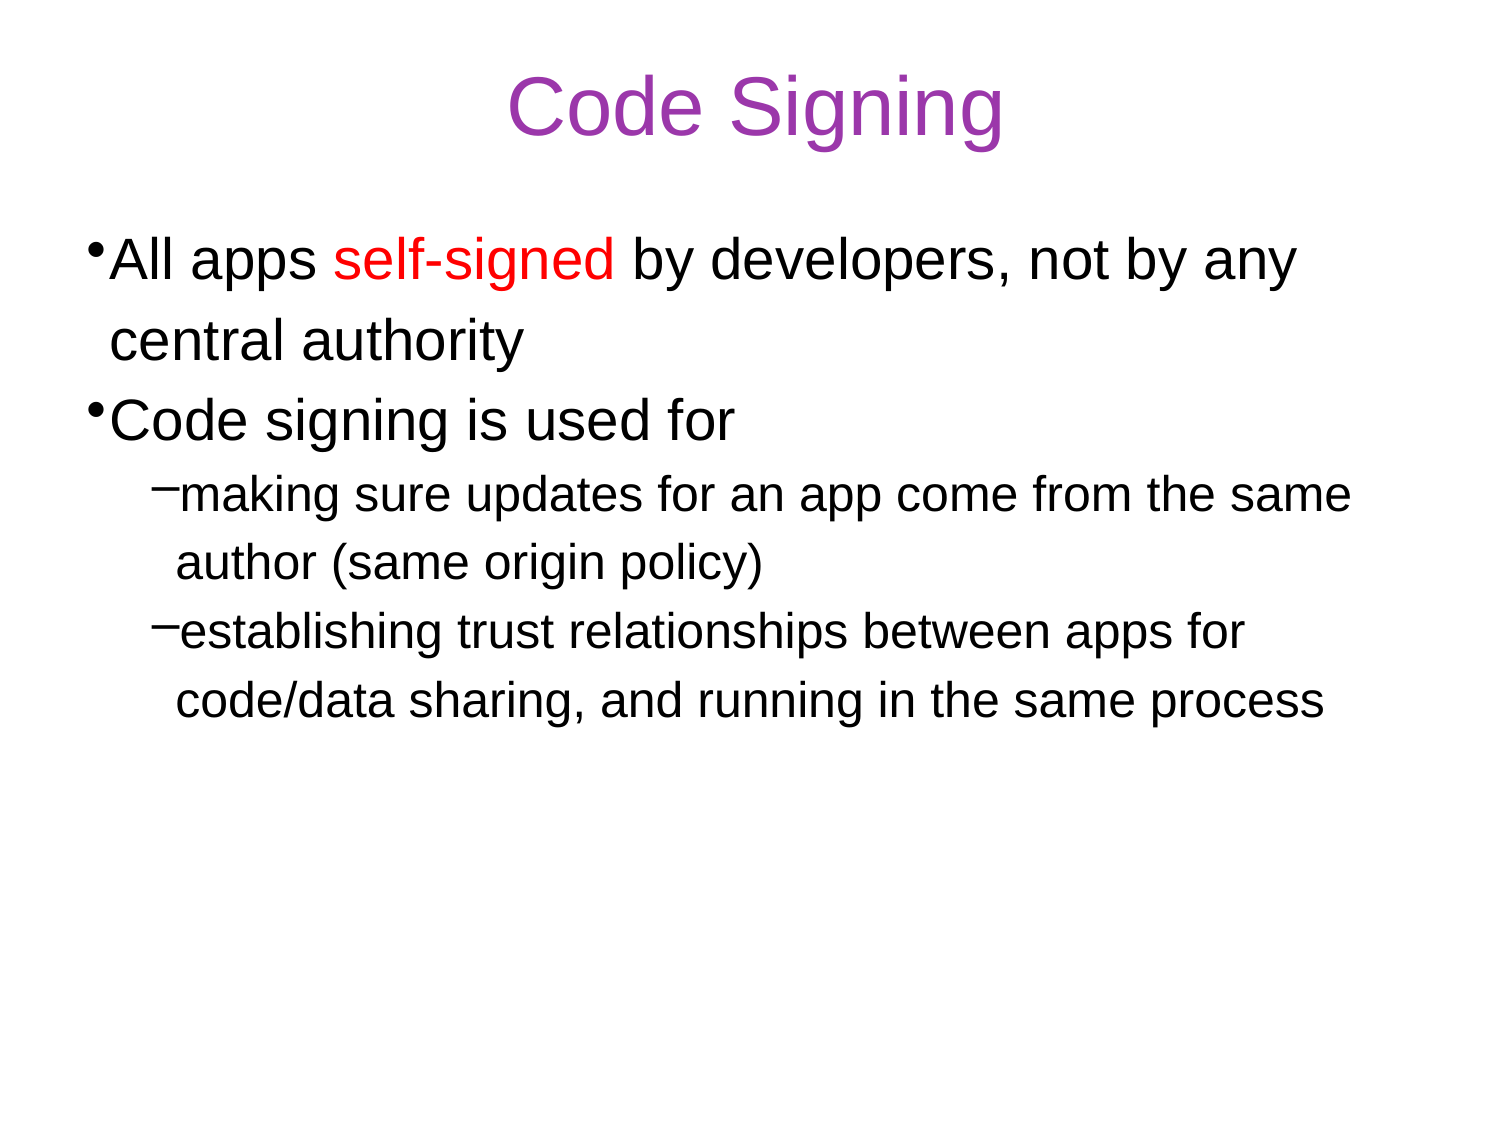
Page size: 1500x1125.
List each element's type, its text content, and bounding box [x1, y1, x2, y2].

list All apps self-signed by developers, not by any central authority Code signing is used for making sure updates for an app come from the same author (same origin policy) establishing trust relationships between apps for code/data sharing, and running in the same process [52, 196, 1459, 1059]
title Code Signing [52, 30, 1459, 174]
